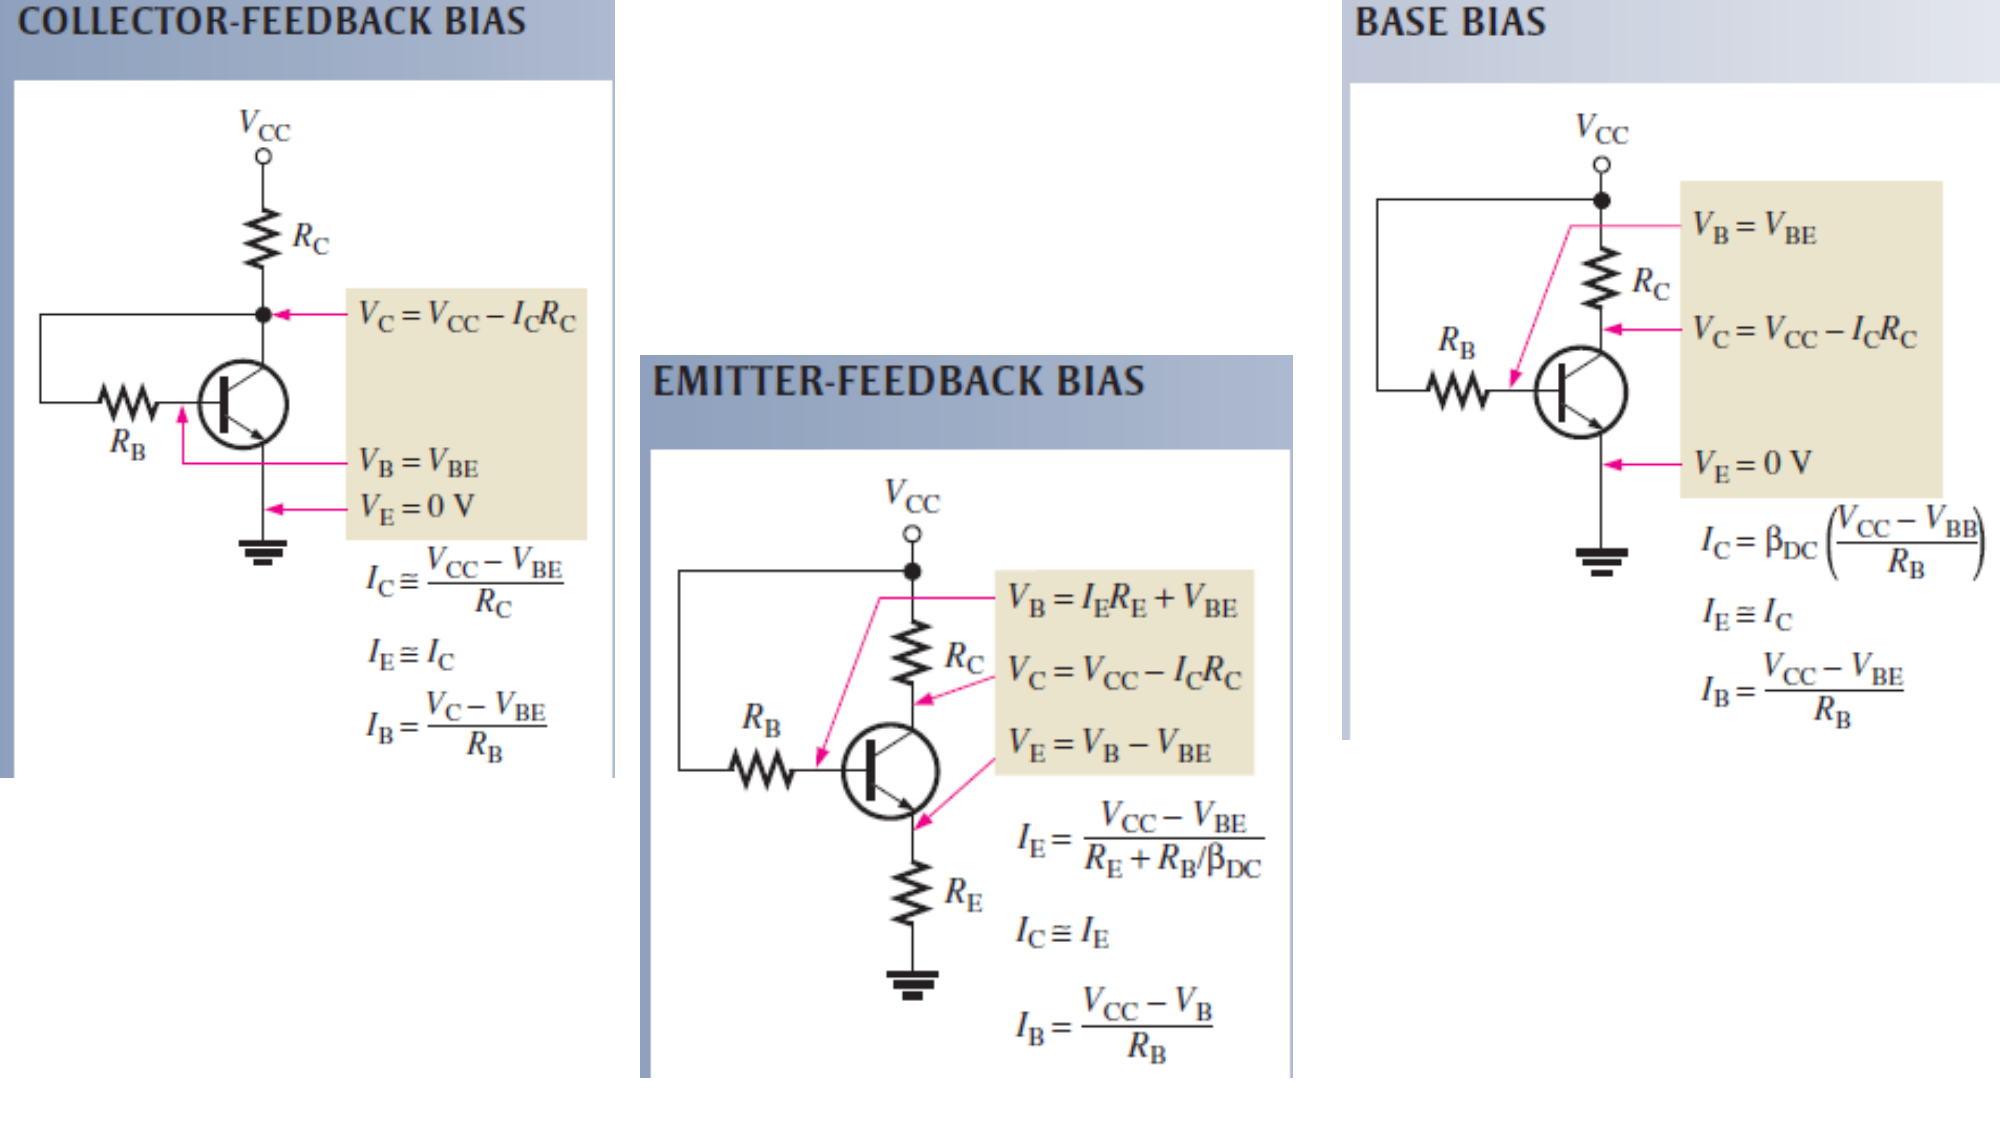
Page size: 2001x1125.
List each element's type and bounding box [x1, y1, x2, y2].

picture [640, 355, 1293, 1079]
picture [1342, 0, 2000, 740]
picture [0, 0, 615, 778]
